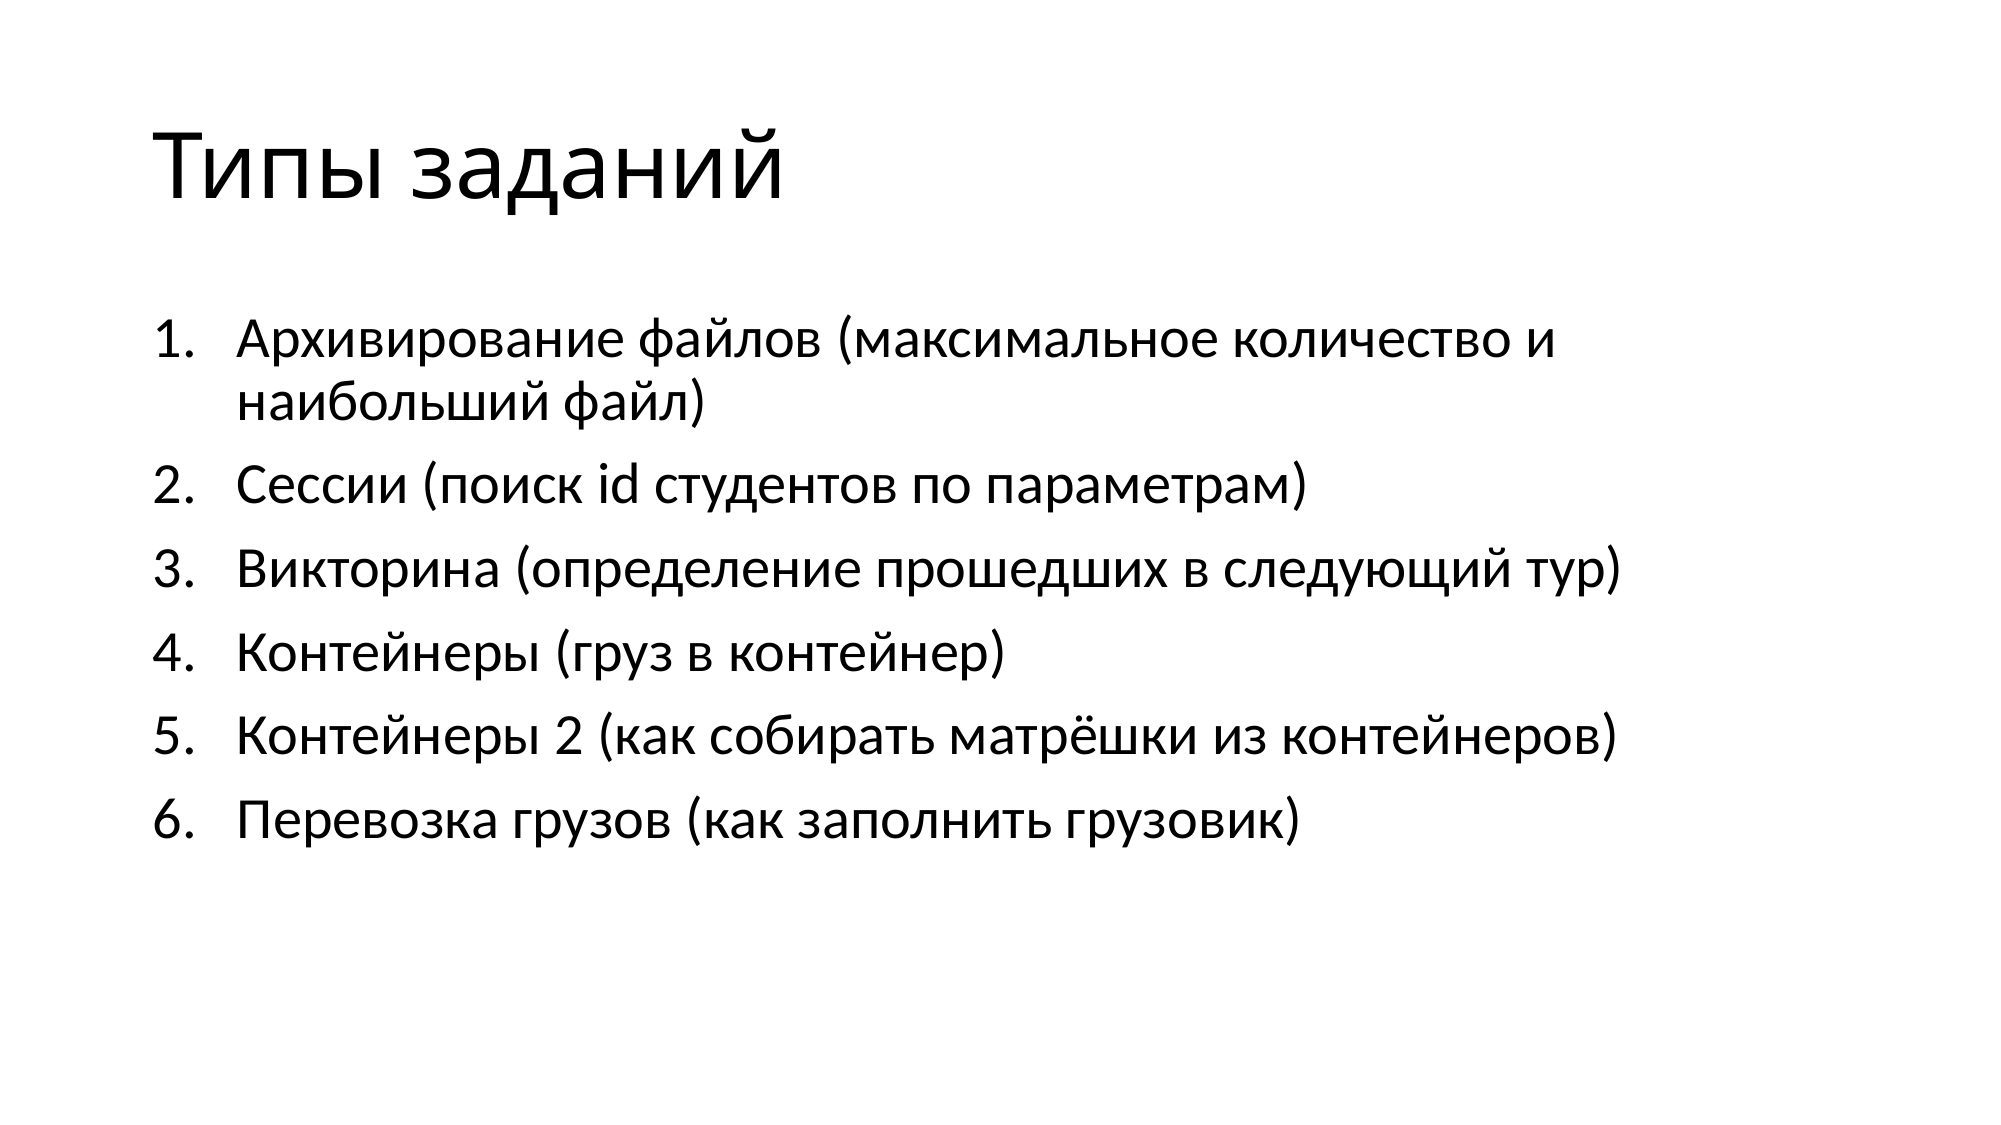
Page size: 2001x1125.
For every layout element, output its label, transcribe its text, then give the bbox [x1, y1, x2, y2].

title Типы заданий [137, 59, 1863, 278]
list Архивирование файлов (максимальное количество и наибольший файл) Сессии (поиск id студентов по параметрам) Викторина (определение прошедших в следующий тур) Контейнеры (груз в контейнер) Контейнеры 2 (как собирать матрёшки из контейнеров) Перевозка грузов (как заполнить грузовик) [137, 299, 1863, 1014]
